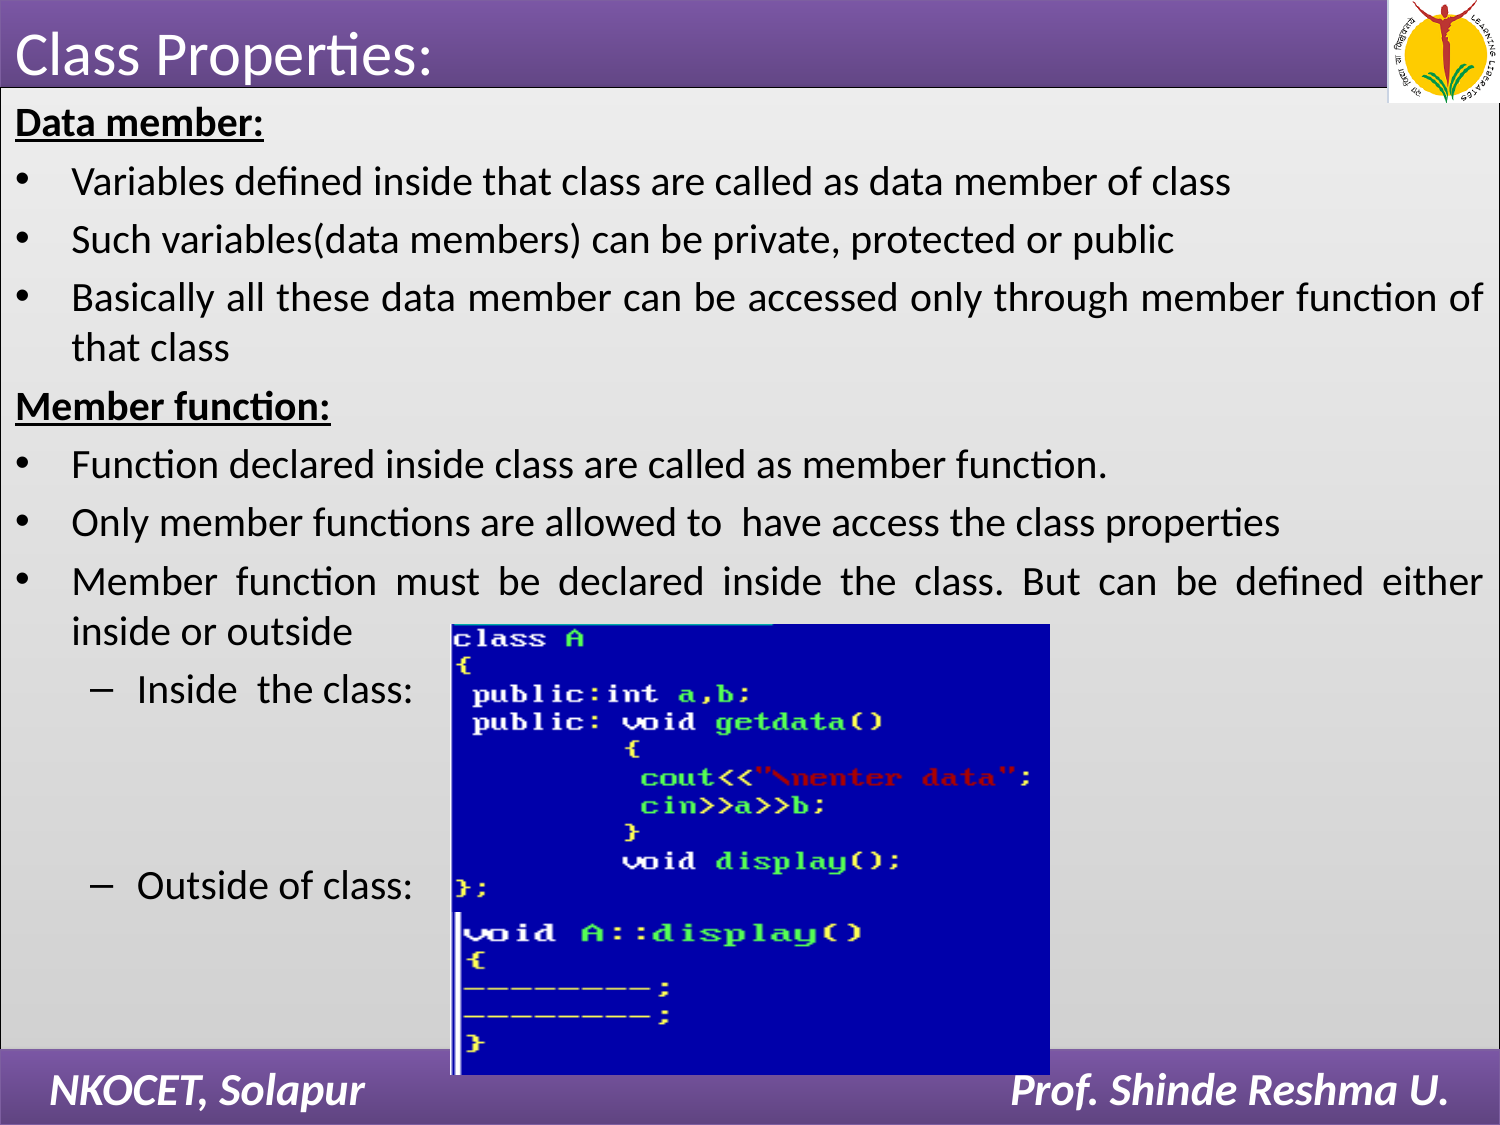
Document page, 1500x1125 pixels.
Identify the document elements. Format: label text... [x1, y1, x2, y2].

picture [1387, 0, 1500, 104]
text_box NKOCET, Solapur Prof. Shinde Reshma U. [0, 1049, 1500, 1125]
list Data member: Variables defined inside that class are called as data member of class Such variables(data members) can be private, protected or public Basically all these data member can be accessed only through member function of that class Member function: Function declared inside class are called as member function. Only member functions are allowed to have access the class properties Member function must be declared inside the class. But can be defined either inside or outside Inside the class: Outside of class: [0, 87, 1500, 1049]
picture [449, 624, 1051, 1076]
title Class Properties: [0, 0, 1385, 86]
